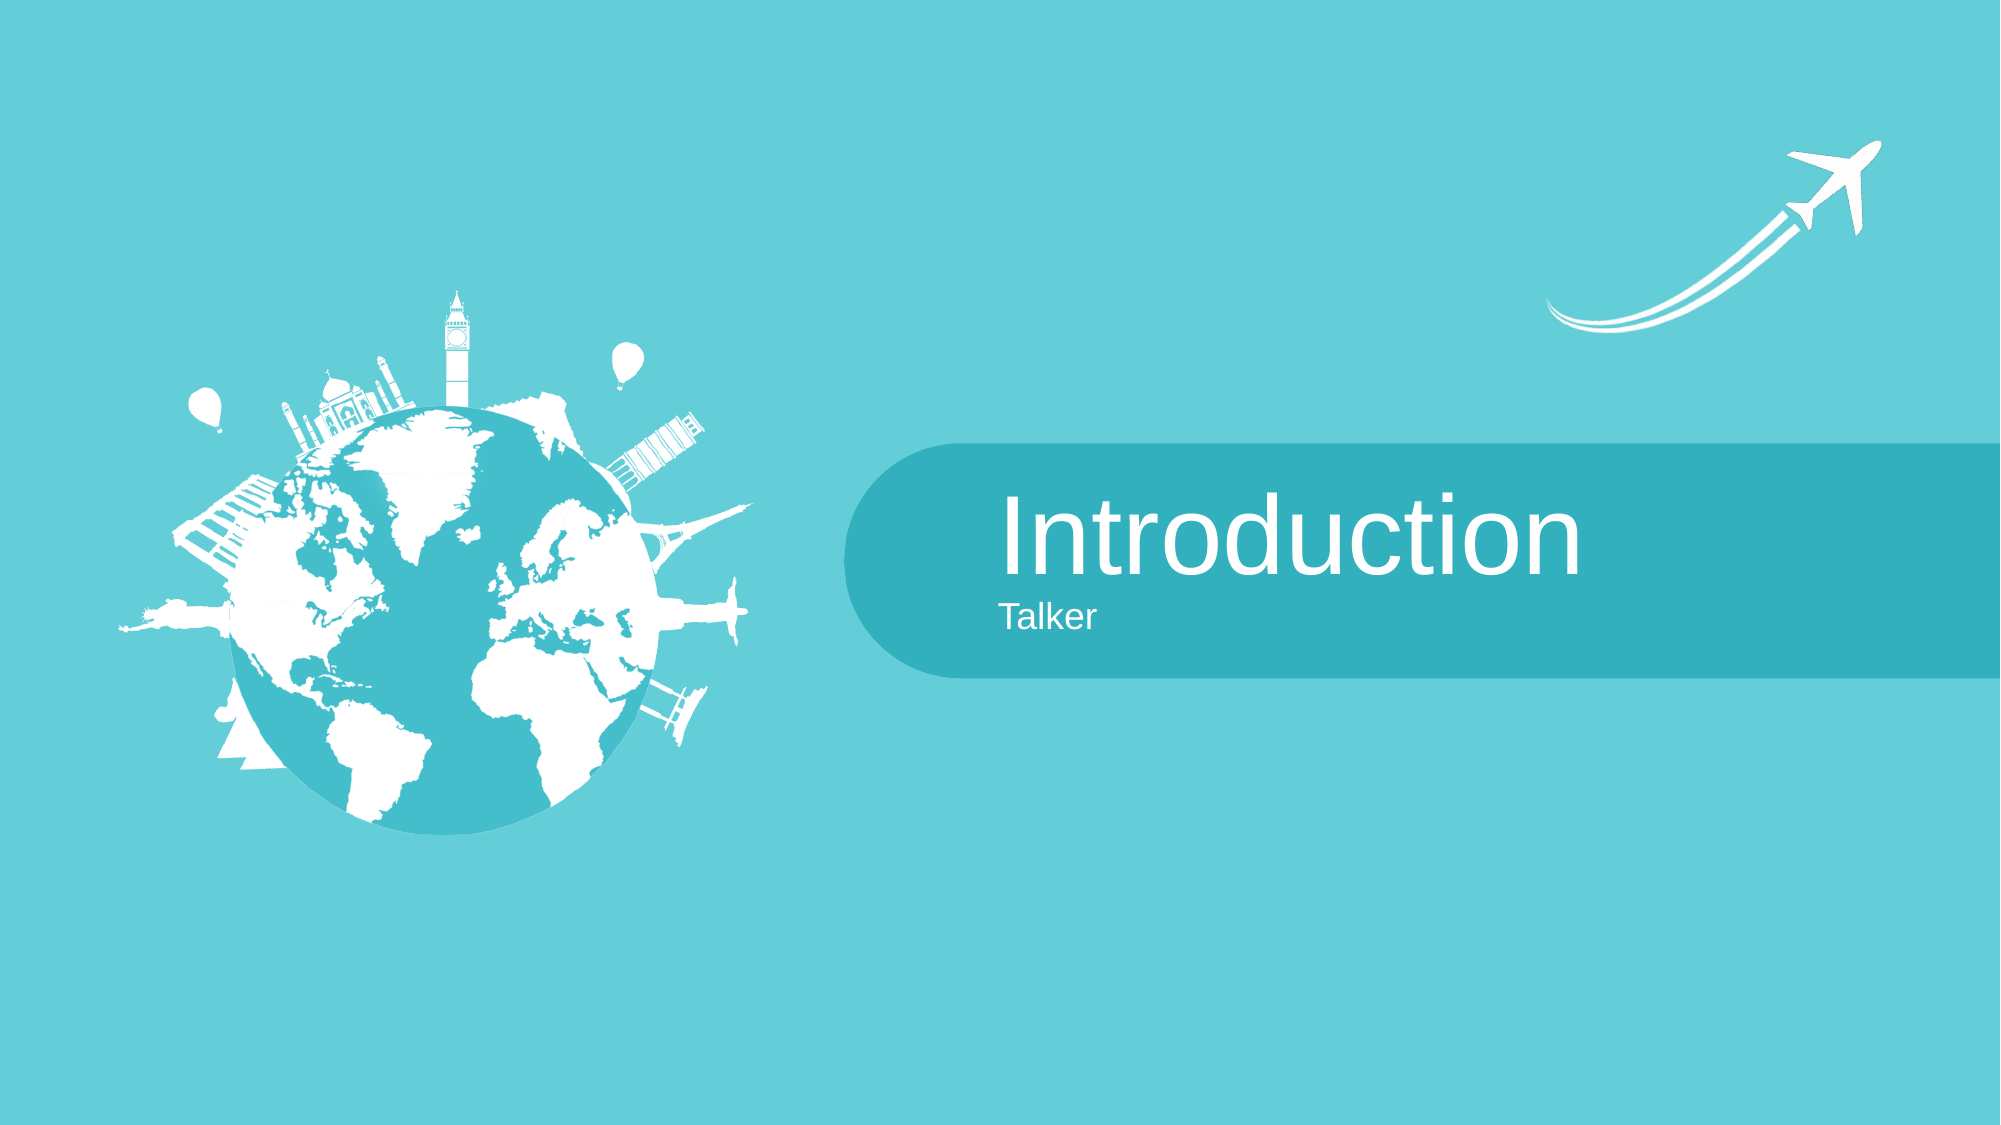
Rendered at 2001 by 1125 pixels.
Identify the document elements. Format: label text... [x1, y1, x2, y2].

picture [118, 290, 754, 835]
list Talker [982, 593, 2000, 641]
picture [1540, 102, 1916, 339]
list Introduction [982, 482, 2000, 593]
